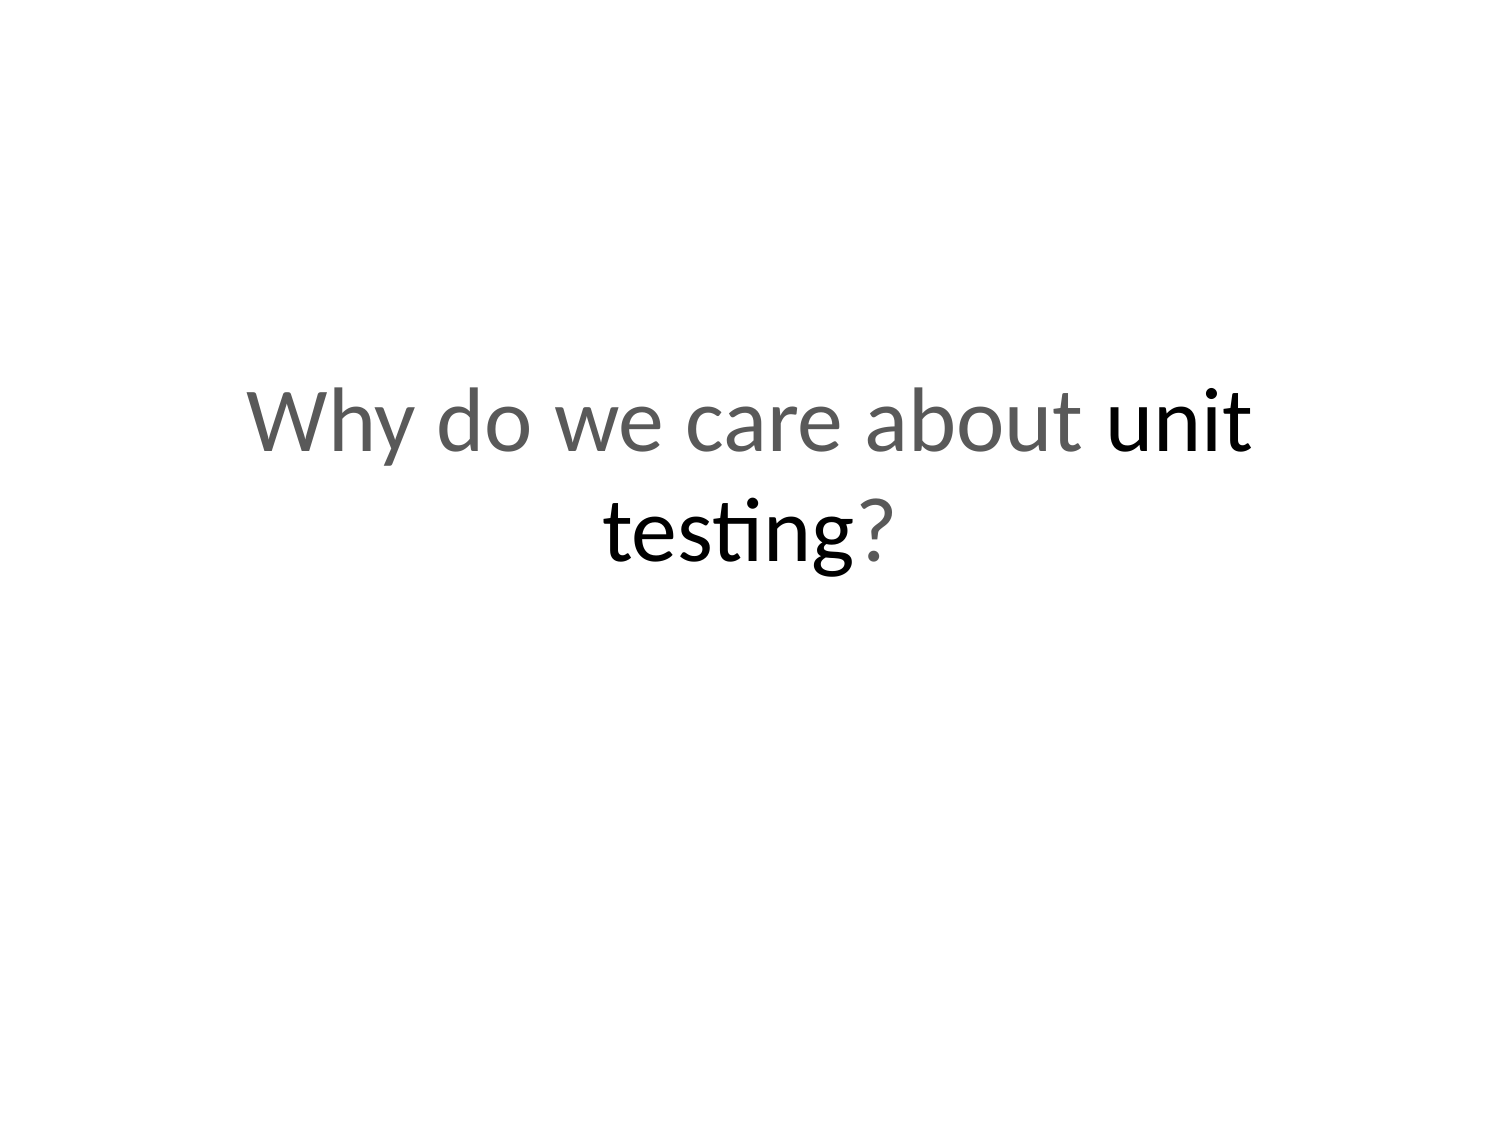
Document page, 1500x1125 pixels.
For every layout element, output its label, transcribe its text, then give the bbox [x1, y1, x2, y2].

title Why do we care about unit testing? [112, 349, 1388, 591]
